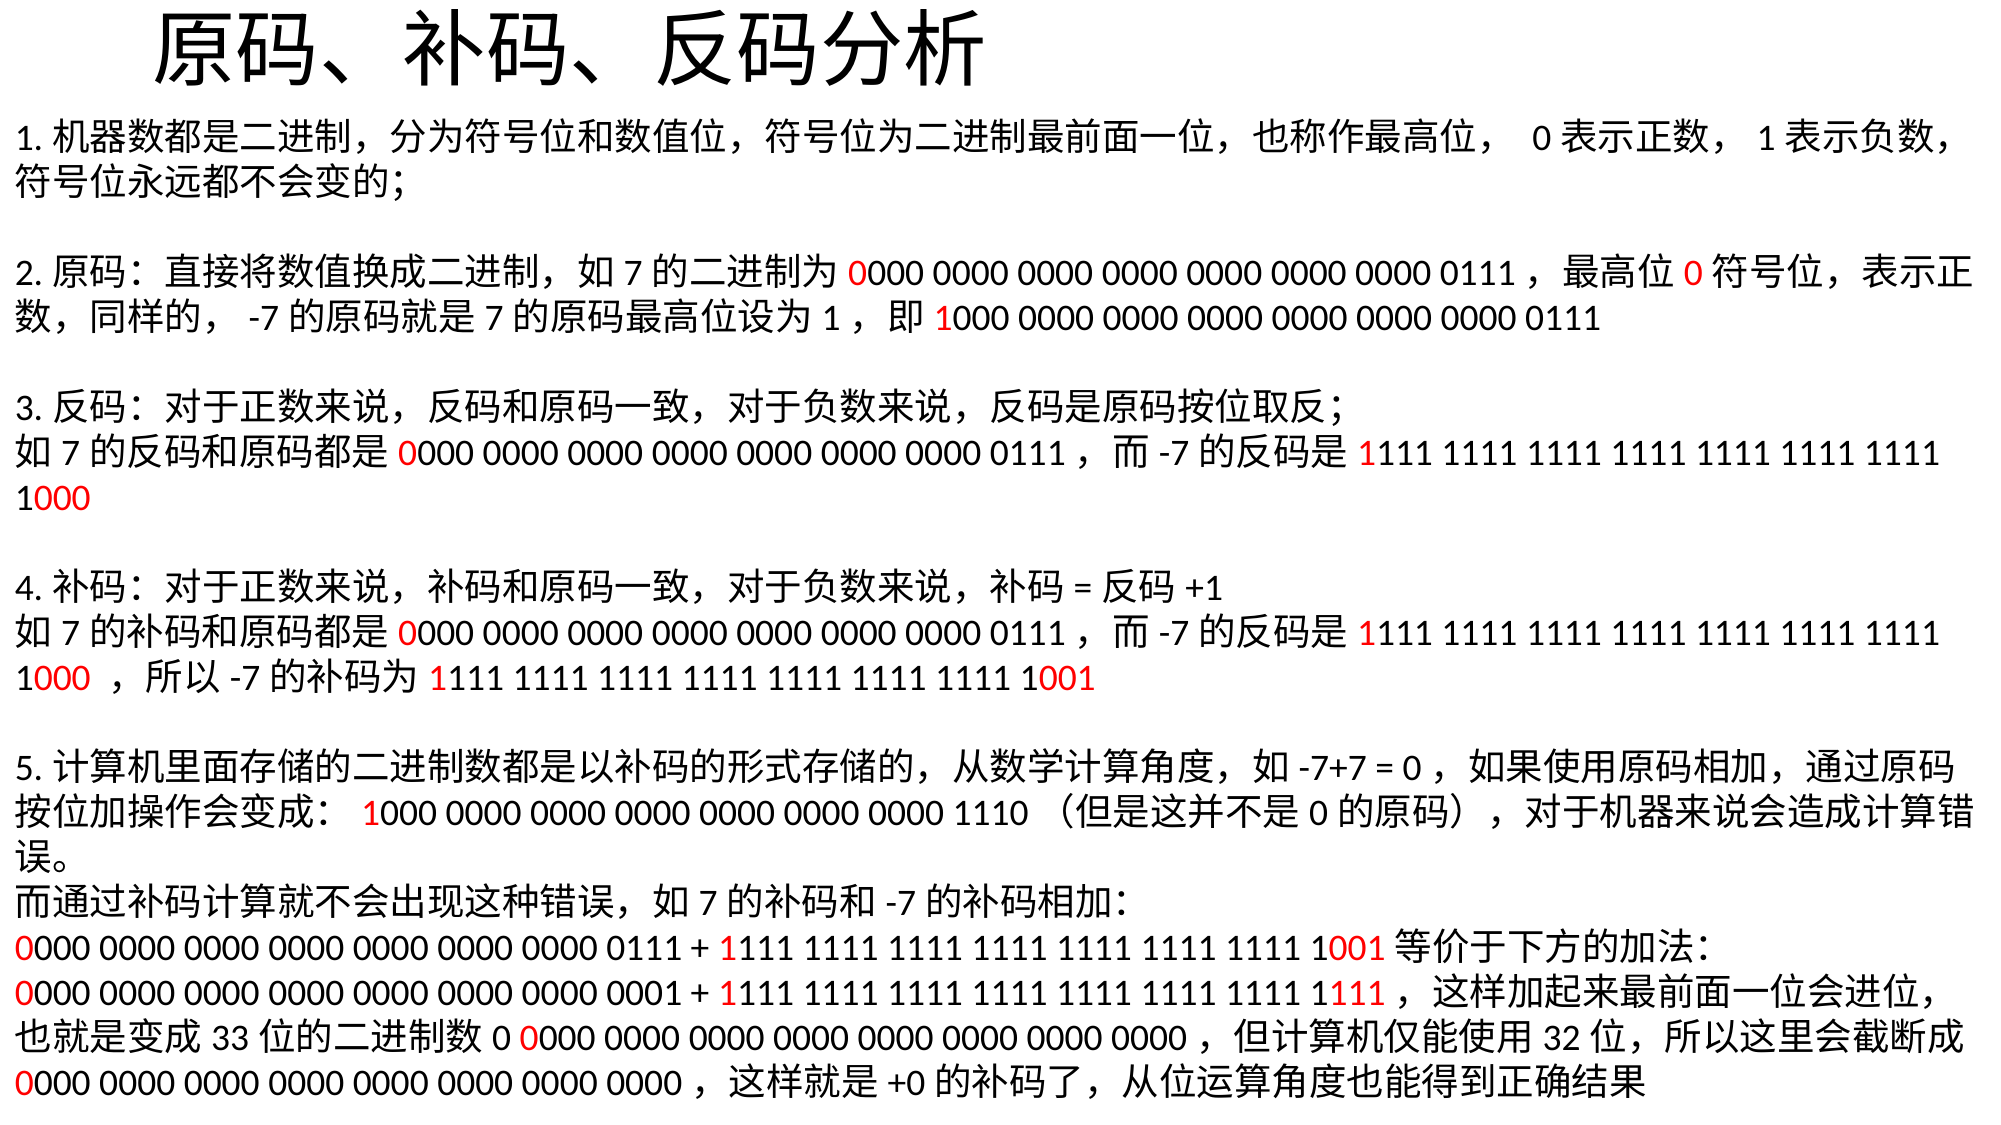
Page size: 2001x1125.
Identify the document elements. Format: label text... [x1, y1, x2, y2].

title 原码、补码、反码分析 [137, 0, 1863, 105]
text_box 1.机器数都是二进制，分为符号位和数值位，符号位为二进制最前面一位，也称作最高位， 0表示正数，1表示负数，符号位永远都不会变的； 2.原码：直接将数值换成二进制，如7的二进制为0000 0000 0000 0000 0000 0000 0000 0111，最高位0符号位，表示正数，同样的，-7的原码就是7的原码最高位设为1，即1000 0000 0000 0000 0000 0000 0000 0111 3.反码：对于正数来说，反码和原码一致，对于负数来说，反码是原码按位取反； 如7的反码和原码都是0000 0000 0000 0000 0000 0000 0000 0111，而-7的反码是1111 1111 1111 1111 1111 1111 1111 1000 4.补码：对于正数来说，补码和原码一致，对于负数来说，补码=反码+1 如7的补码和原码都是0000 0000 0000 0000 0000 0000 0000 0111，而-7的反码是1111 1111 1111 1111 1111 1111 1111 1000 ，所以-7的补码为1111 1111 1111 1111 1111 1111 1111 1001 5.计算机里面存储的二进制数都是以补码的形式存储的，从数学计算角度，如-7+7 = 0，如果使用原码相加，通过原码按位加操作会变成：1000 0000 0000 0000 0000 0000 0000 1110（但是这并不是0的原码），对于机器来说会造成计算错误。 而通过补码计算就不会出现这种错误，如7的补码和-7的补码相加： 0000 0000 0000 0000 0000 0000 0000 0111 + 1111 1111 1111 1111 1111 1111 1111 1001等价于下方的加法： 0000 0000 0000 0000 0000 0000 0000 0001 + 1111 1111 1111 1111 1111 1111 1111 1111，这样加起来最前面一位会进位，也就是变成33位的二进制数0 0000 0000 0000 0000 0000 0000 0000 0000，但计算机仅能使用32位，所以这里会截断成0000 0000 0000 0000 0000 0000 0000 0000，这样就是+0的补码了，从位运算角度也能得到正确结果 6.其实0也是分正0和负0 [0, 105, 2000, 1125]
